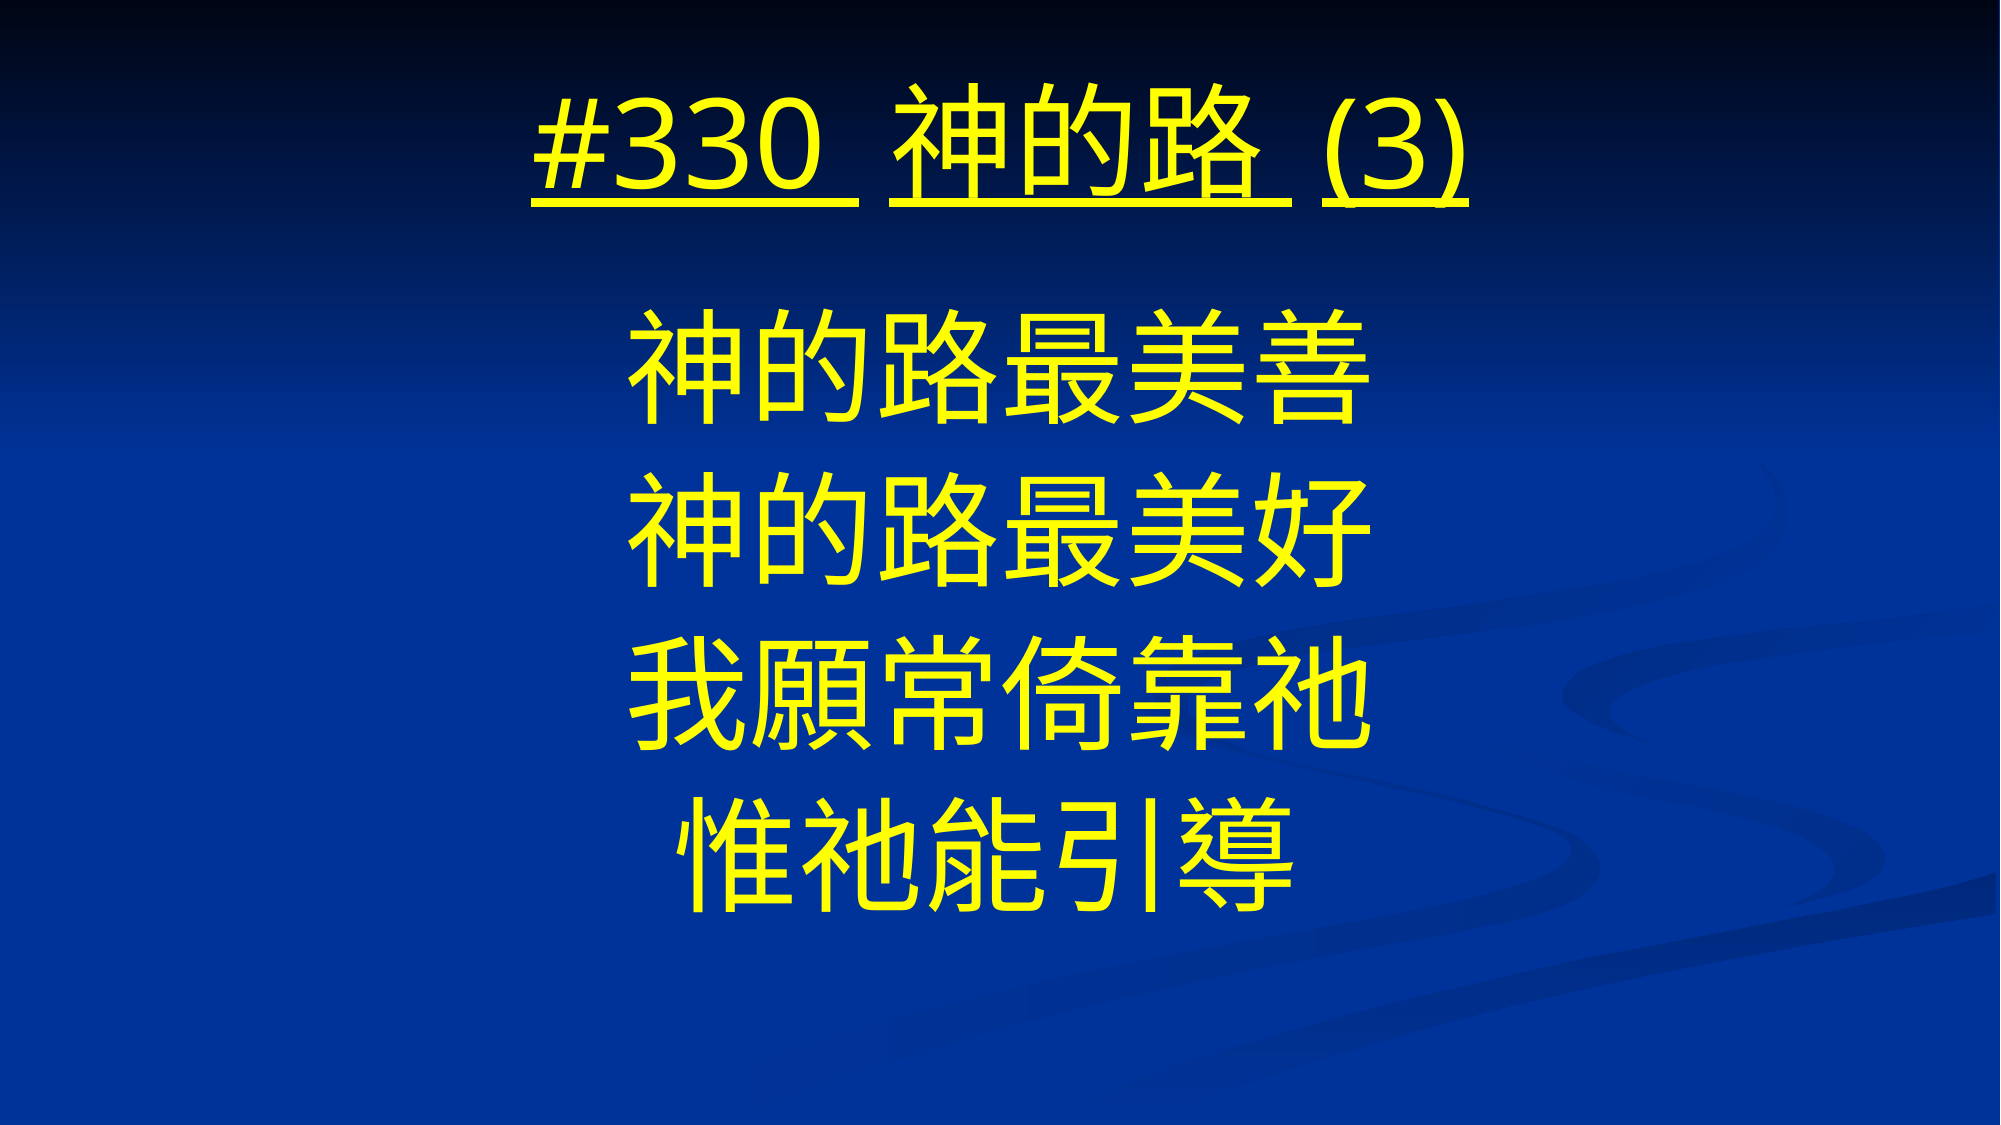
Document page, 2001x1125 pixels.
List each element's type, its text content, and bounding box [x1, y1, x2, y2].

title #330 神的路 (3) [99, 45, 1900, 233]
list 神的路最美善 神的路最美好 我願常倚靠祂 惟祂能引導 [54, 282, 1945, 1025]
